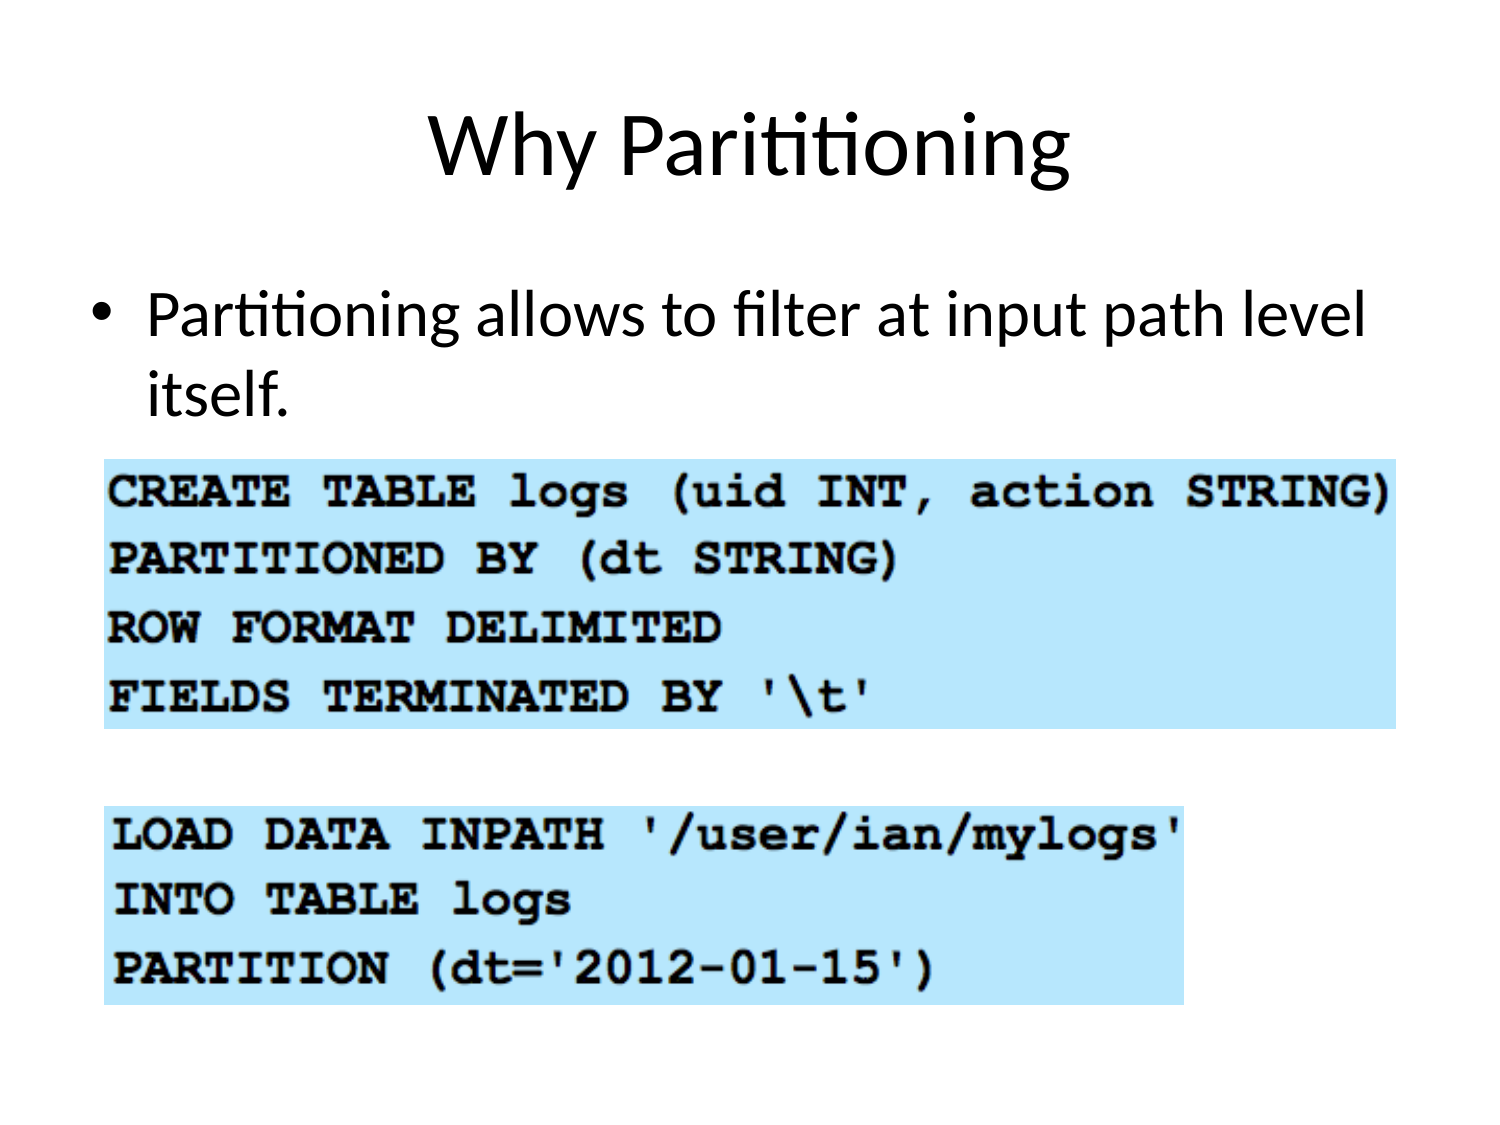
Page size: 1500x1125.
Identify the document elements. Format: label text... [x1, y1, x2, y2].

picture [103, 459, 1396, 729]
picture [103, 806, 1184, 1006]
title Why Parititioning [75, 45, 1425, 233]
list Partitioning allows to filter at input path level itself. [75, 262, 1425, 1005]
